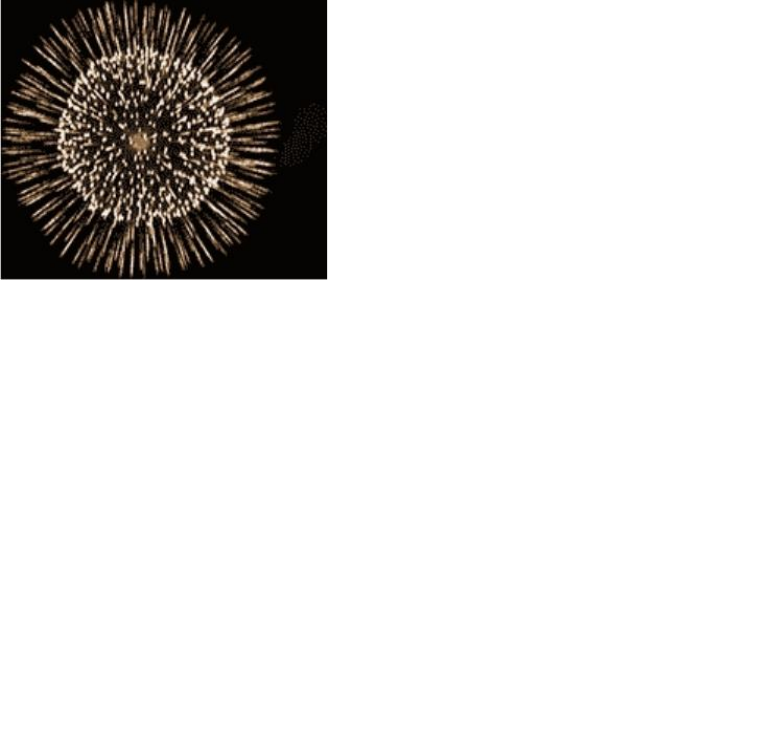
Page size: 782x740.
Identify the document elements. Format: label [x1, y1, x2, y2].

text_box [0, 0, 328, 280]
